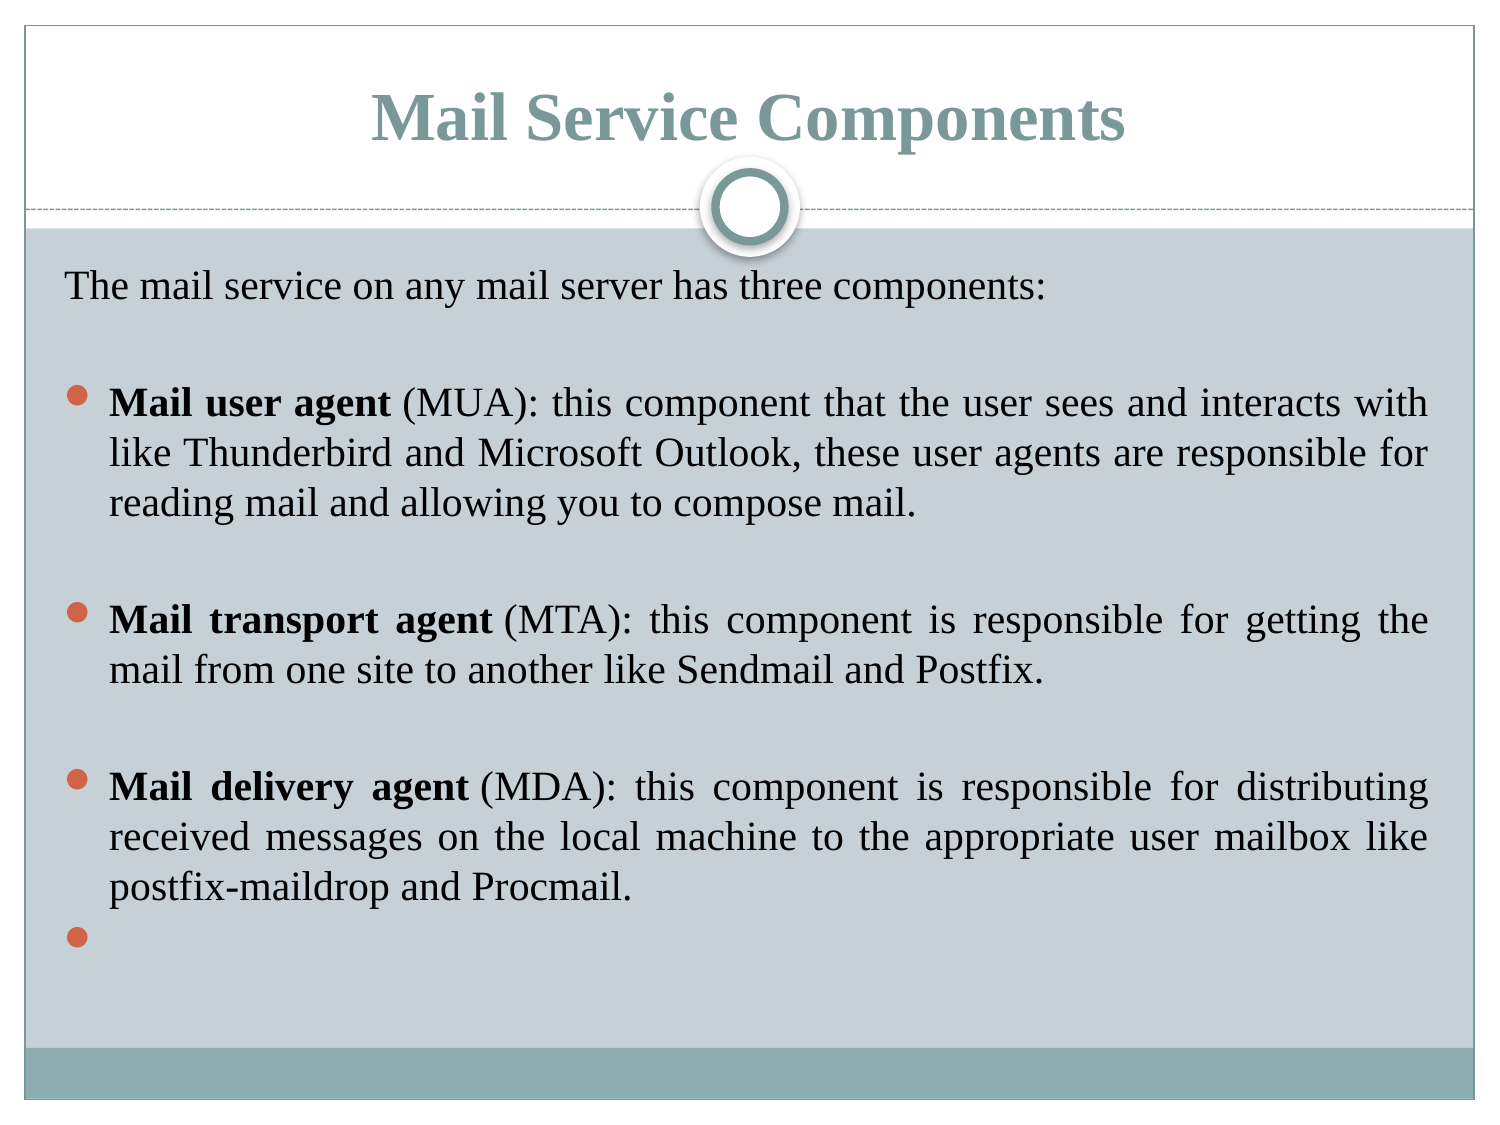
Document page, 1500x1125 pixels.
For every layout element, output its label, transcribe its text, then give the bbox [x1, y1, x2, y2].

title Mail Service Components [49, 37, 1450, 162]
list The mail service on any mail server has three components: Mail user agent (MUA): this component that the user sees and interacts with like Thunderbird and Microsoft Outlook, these user agents are responsible for reading mail and allowing you to compose mail. Mail transport agent (MTA): this component is responsible for getting the mail from one site to another like Sendmail and Postfix. Mail delivery agent (MDA): this component is responsible for distributing received messages on the local machine to the appropriate user mailbox like postfix-maildrop and Procmail. [49, 250, 1445, 1001]
